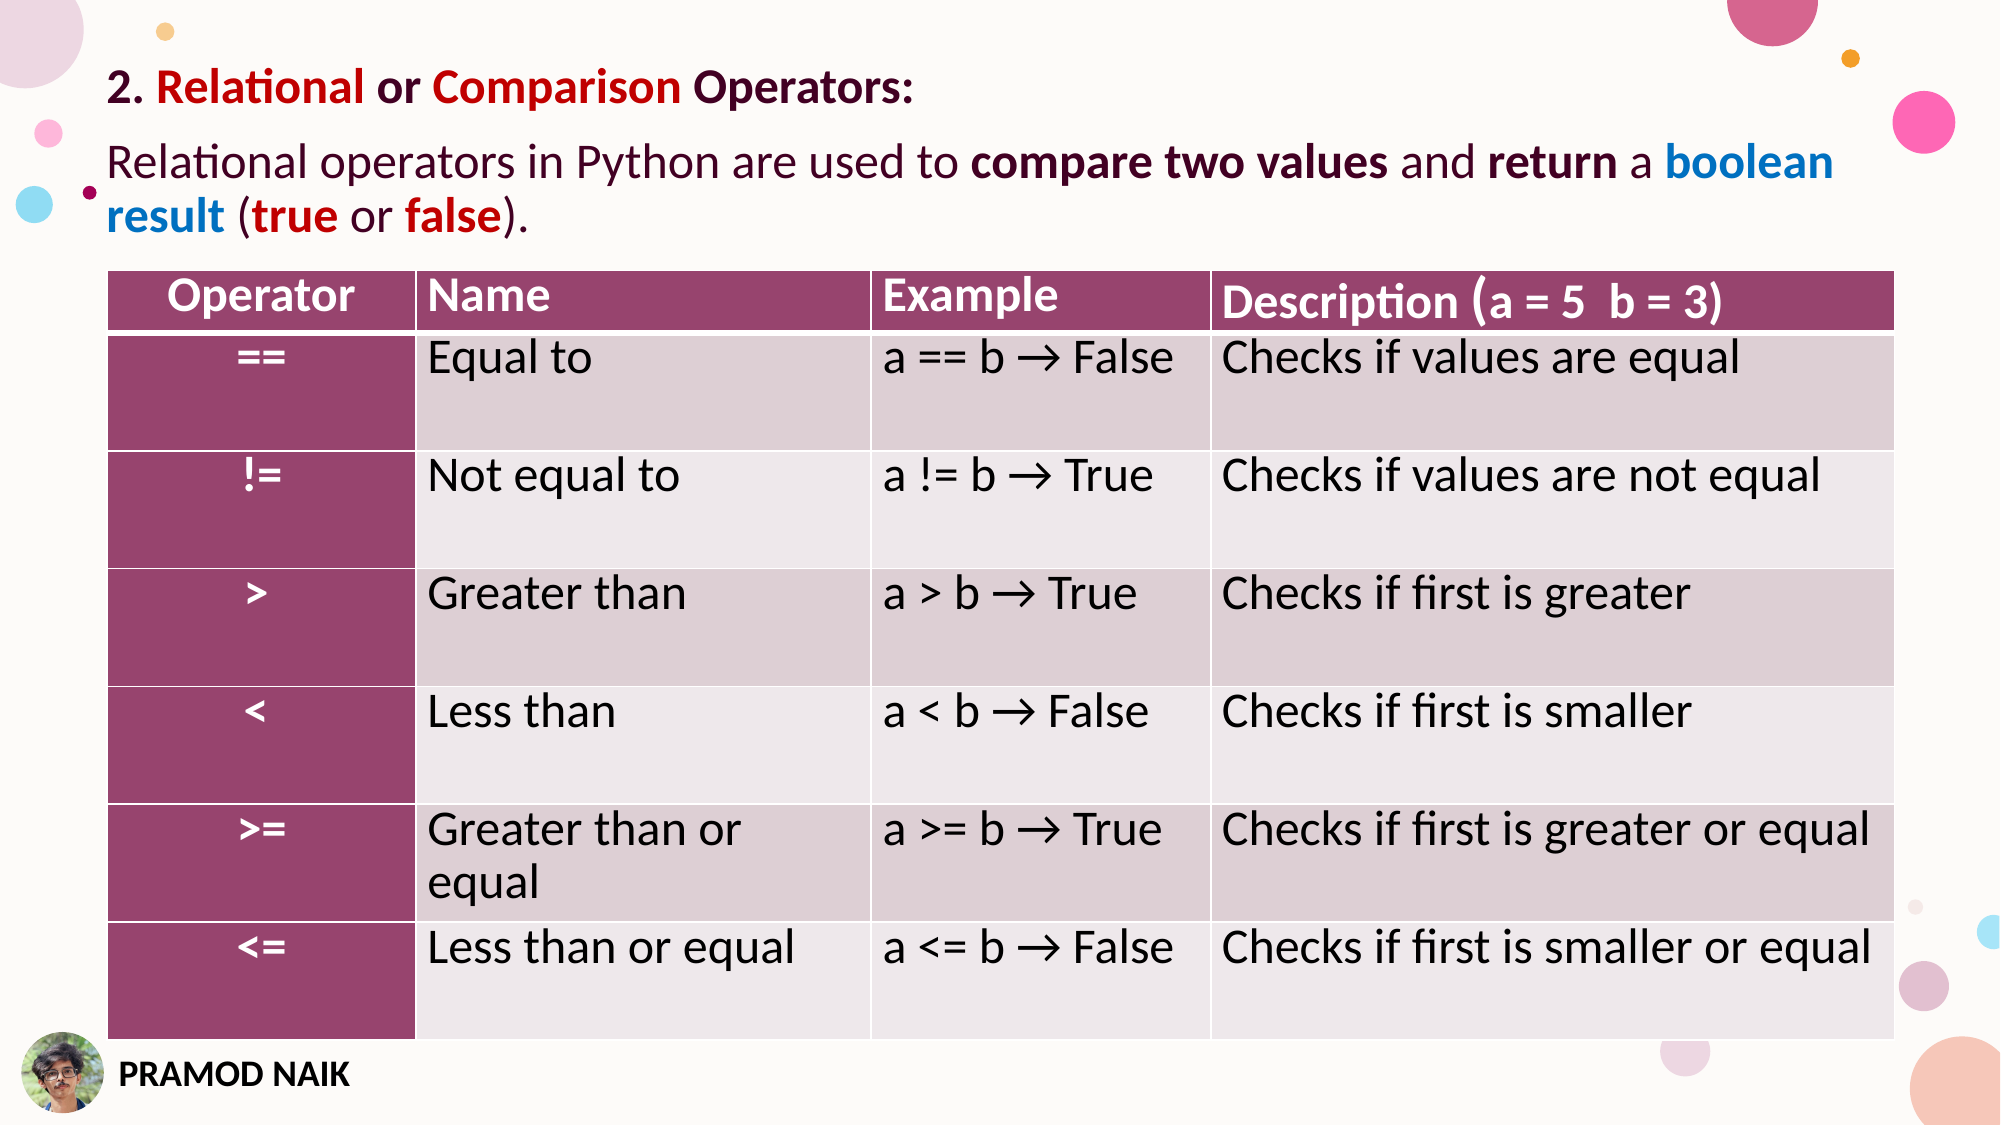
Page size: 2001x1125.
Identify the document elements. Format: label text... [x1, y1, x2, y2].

table_cell a != b → True [872, 452, 1210, 568]
list 2. Relational or Comparison Operators: Relational operators in Python are used to compare two values and return a boolean result (true or false). [91, 52, 1942, 979]
table_cell Less than [417, 687, 870, 803]
table_cell a > b → True [872, 569, 1210, 686]
table_cell Greater than [417, 569, 870, 686]
table_header Example [872, 271, 1210, 330]
table_cell <= [108, 923, 415, 1039]
table_cell < [108, 687, 415, 803]
table_cell a >= b → True [872, 805, 1210, 921]
table_cell Less than or equal [417, 923, 870, 1039]
table_cell Greater than or equal [417, 805, 870, 921]
table_cell Checks if values are not equal [1212, 452, 1894, 568]
table_cell != [108, 452, 415, 568]
table_cell a <= b → False [872, 923, 1210, 1039]
table_cell >= [108, 805, 415, 921]
table_cell Checks if first is smaller or equal [1212, 923, 1894, 1039]
table_cell Checks if first is greater or equal [1212, 805, 1894, 921]
picture [21, 1031, 104, 1114]
table_header Name [417, 271, 870, 330]
table_cell > [108, 569, 415, 686]
table_header Description (a = 5 b = 3) [1212, 271, 1894, 330]
table_cell a < b → False [872, 687, 1210, 803]
table_cell Checks if first is smaller [1212, 687, 1894, 803]
table_header Operator [108, 271, 415, 330]
table_cell Equal to [417, 336, 870, 450]
table_cell Not equal to [417, 452, 870, 568]
table_cell Checks if first is greater [1212, 569, 1894, 686]
table_cell Checks if values are equal [1212, 336, 1894, 450]
table_cell == [108, 336, 415, 450]
table_cell a == b → False [872, 336, 1210, 450]
